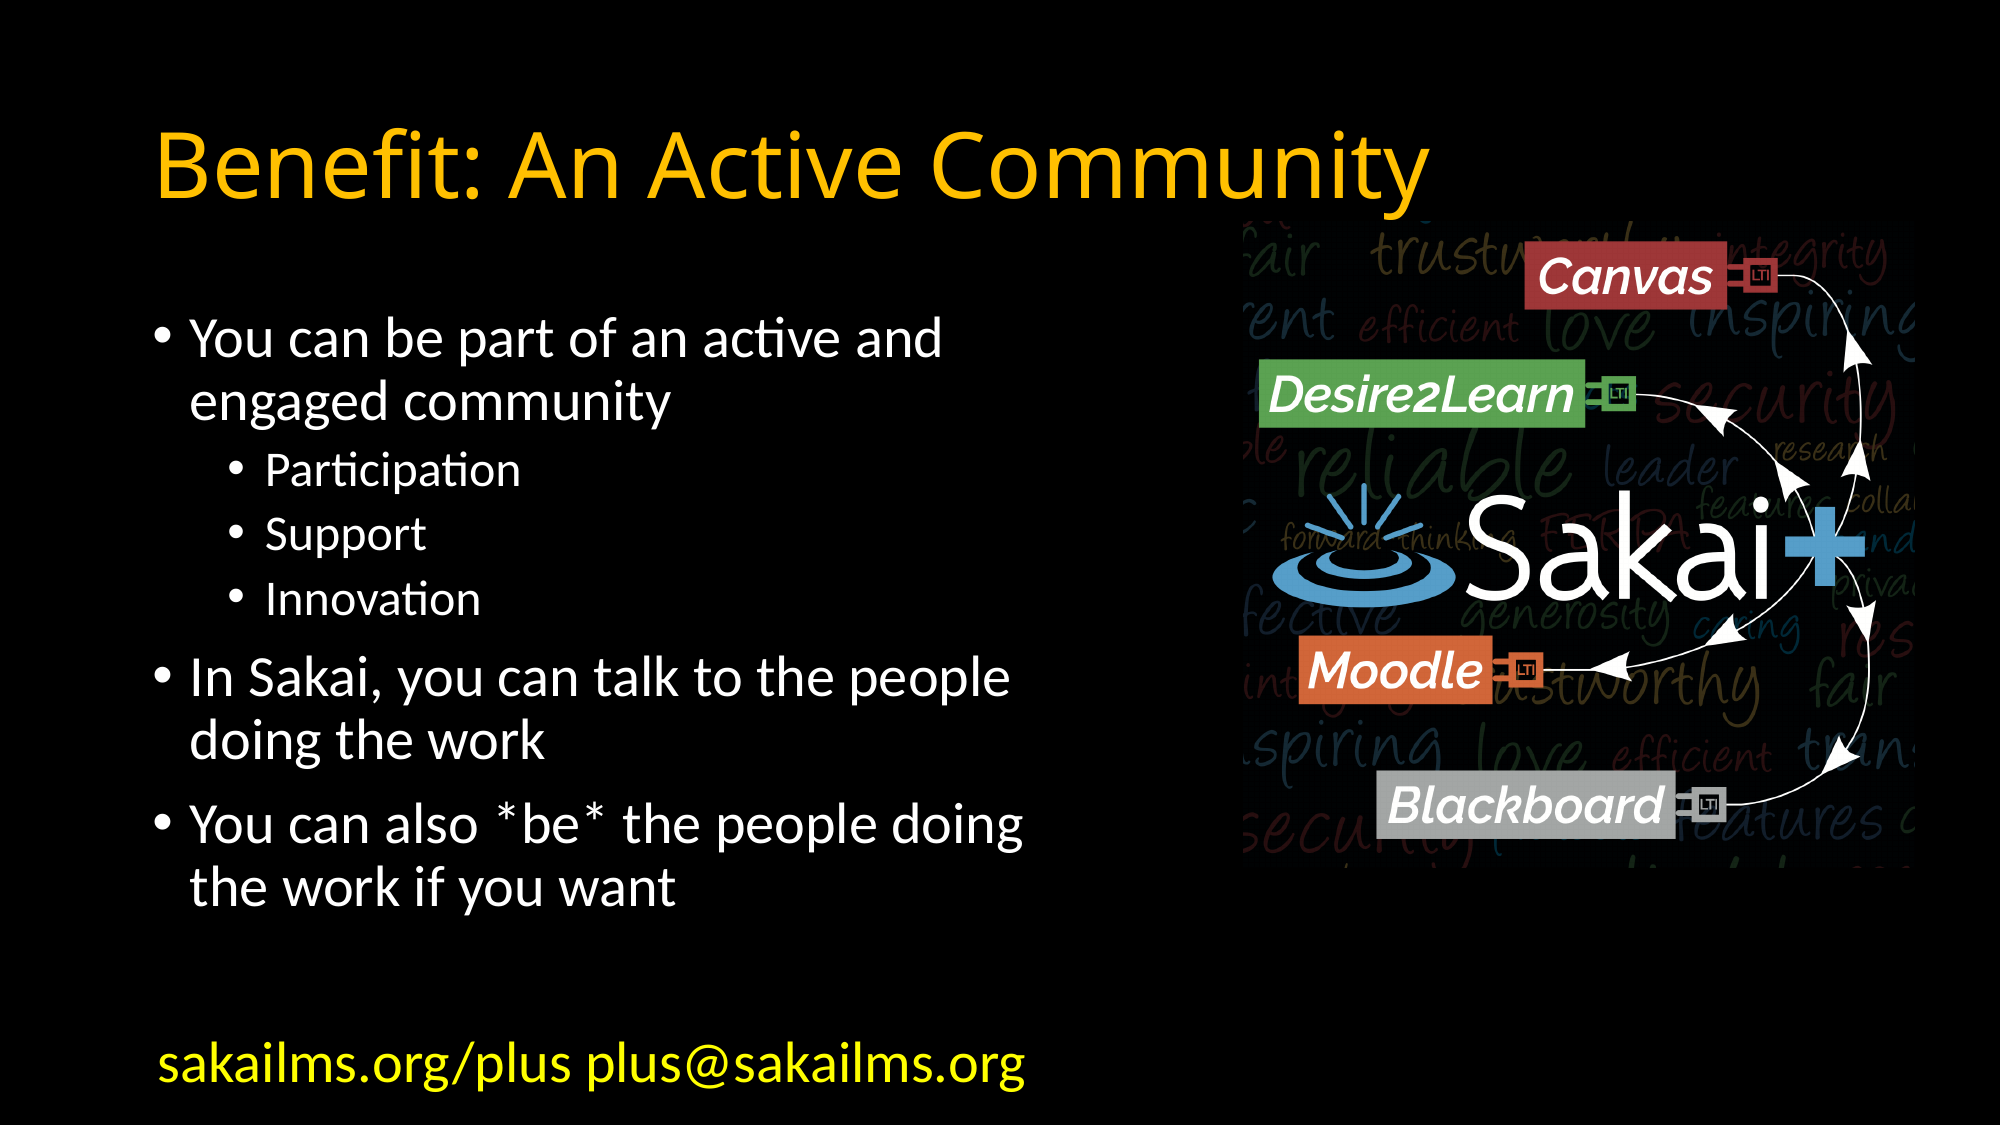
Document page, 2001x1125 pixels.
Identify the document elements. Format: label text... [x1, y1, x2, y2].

title Benefit: An Active Community [137, 59, 1863, 278]
picture [1243, 221, 1915, 868]
picture [1897, 535, 1909, 550]
list You can be part of an active and engaged community Participation Support Innovation In Sakai, you can talk to the people doing the work You can also *be* the people doing the work if you want [137, 299, 1117, 1014]
